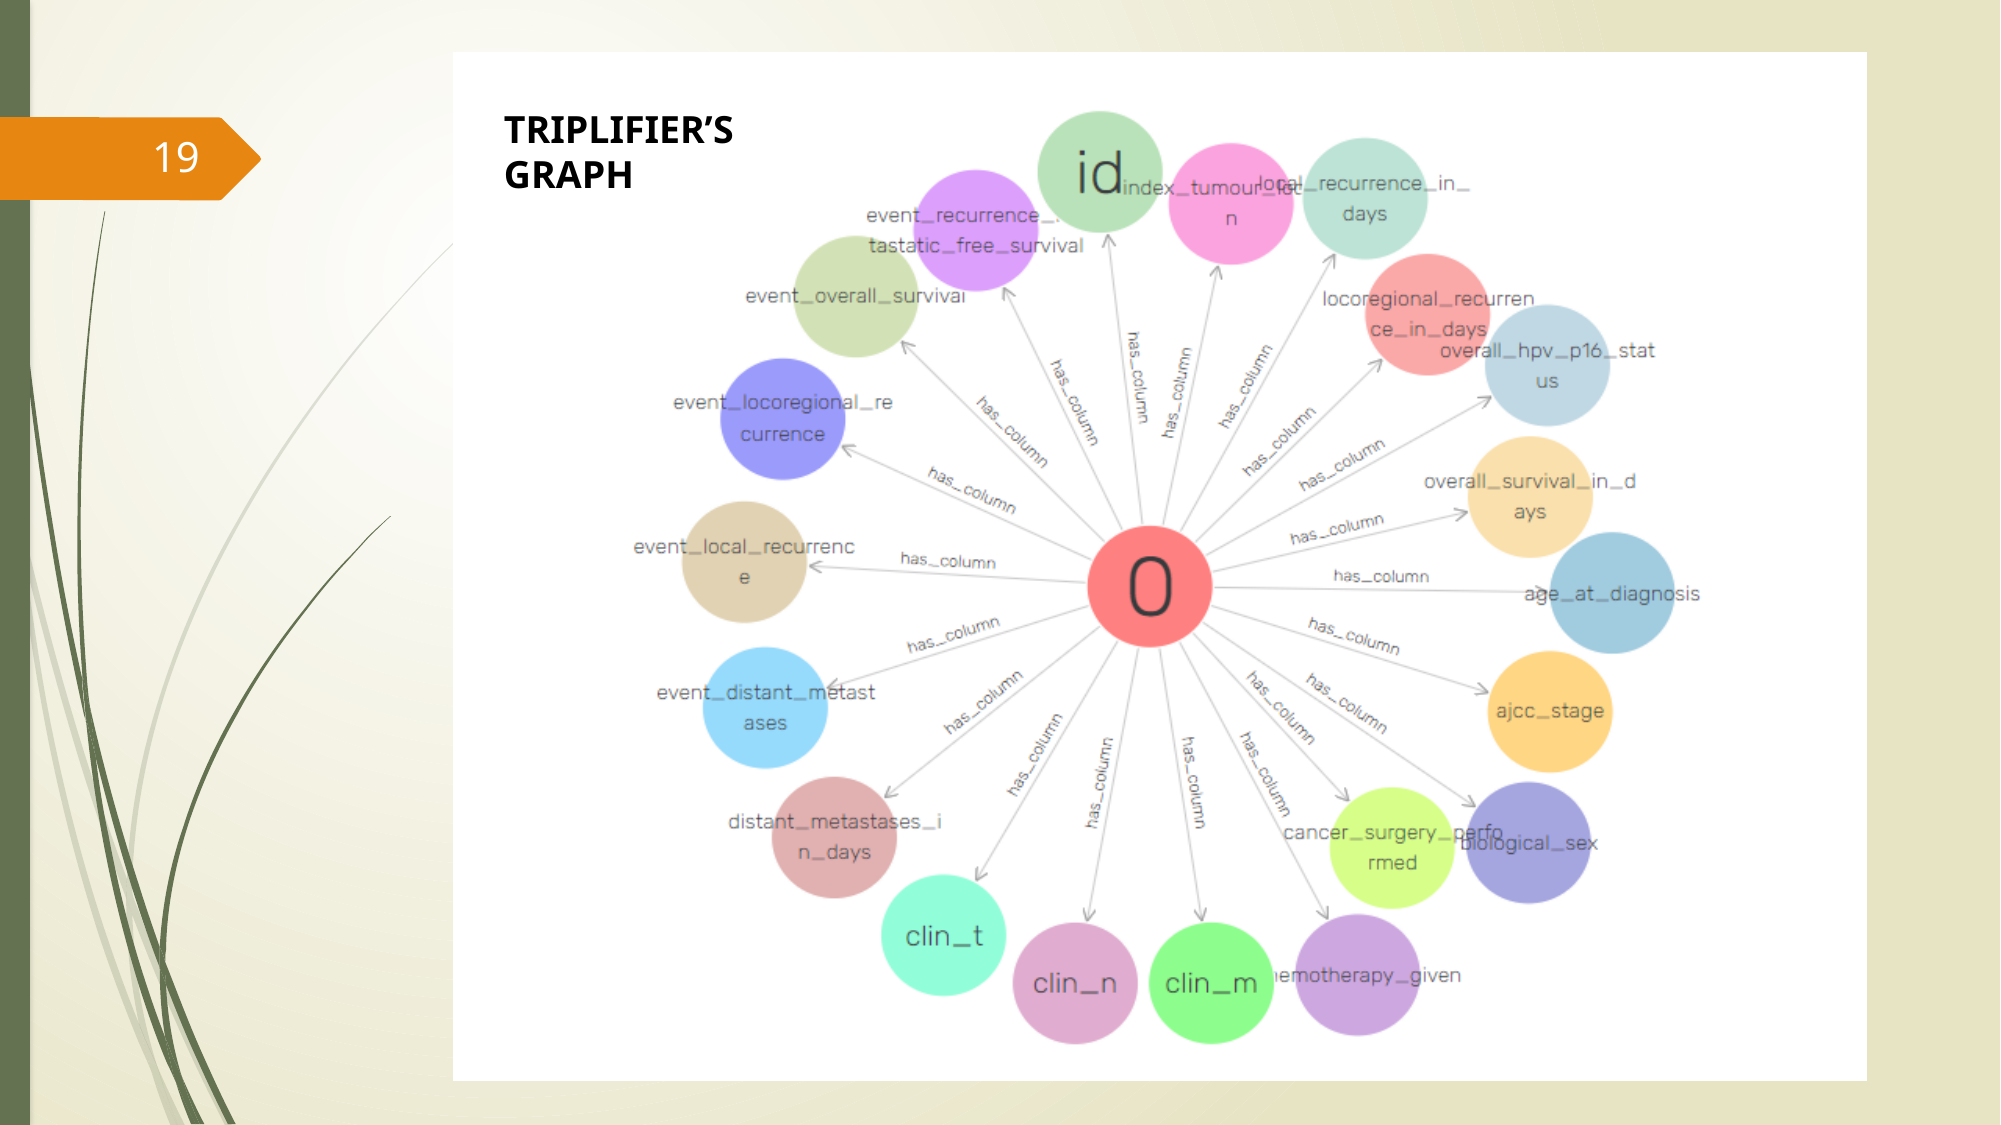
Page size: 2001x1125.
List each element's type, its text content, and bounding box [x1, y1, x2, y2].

picture [453, 52, 1867, 1082]
slide_number 19 [87, 129, 216, 190]
